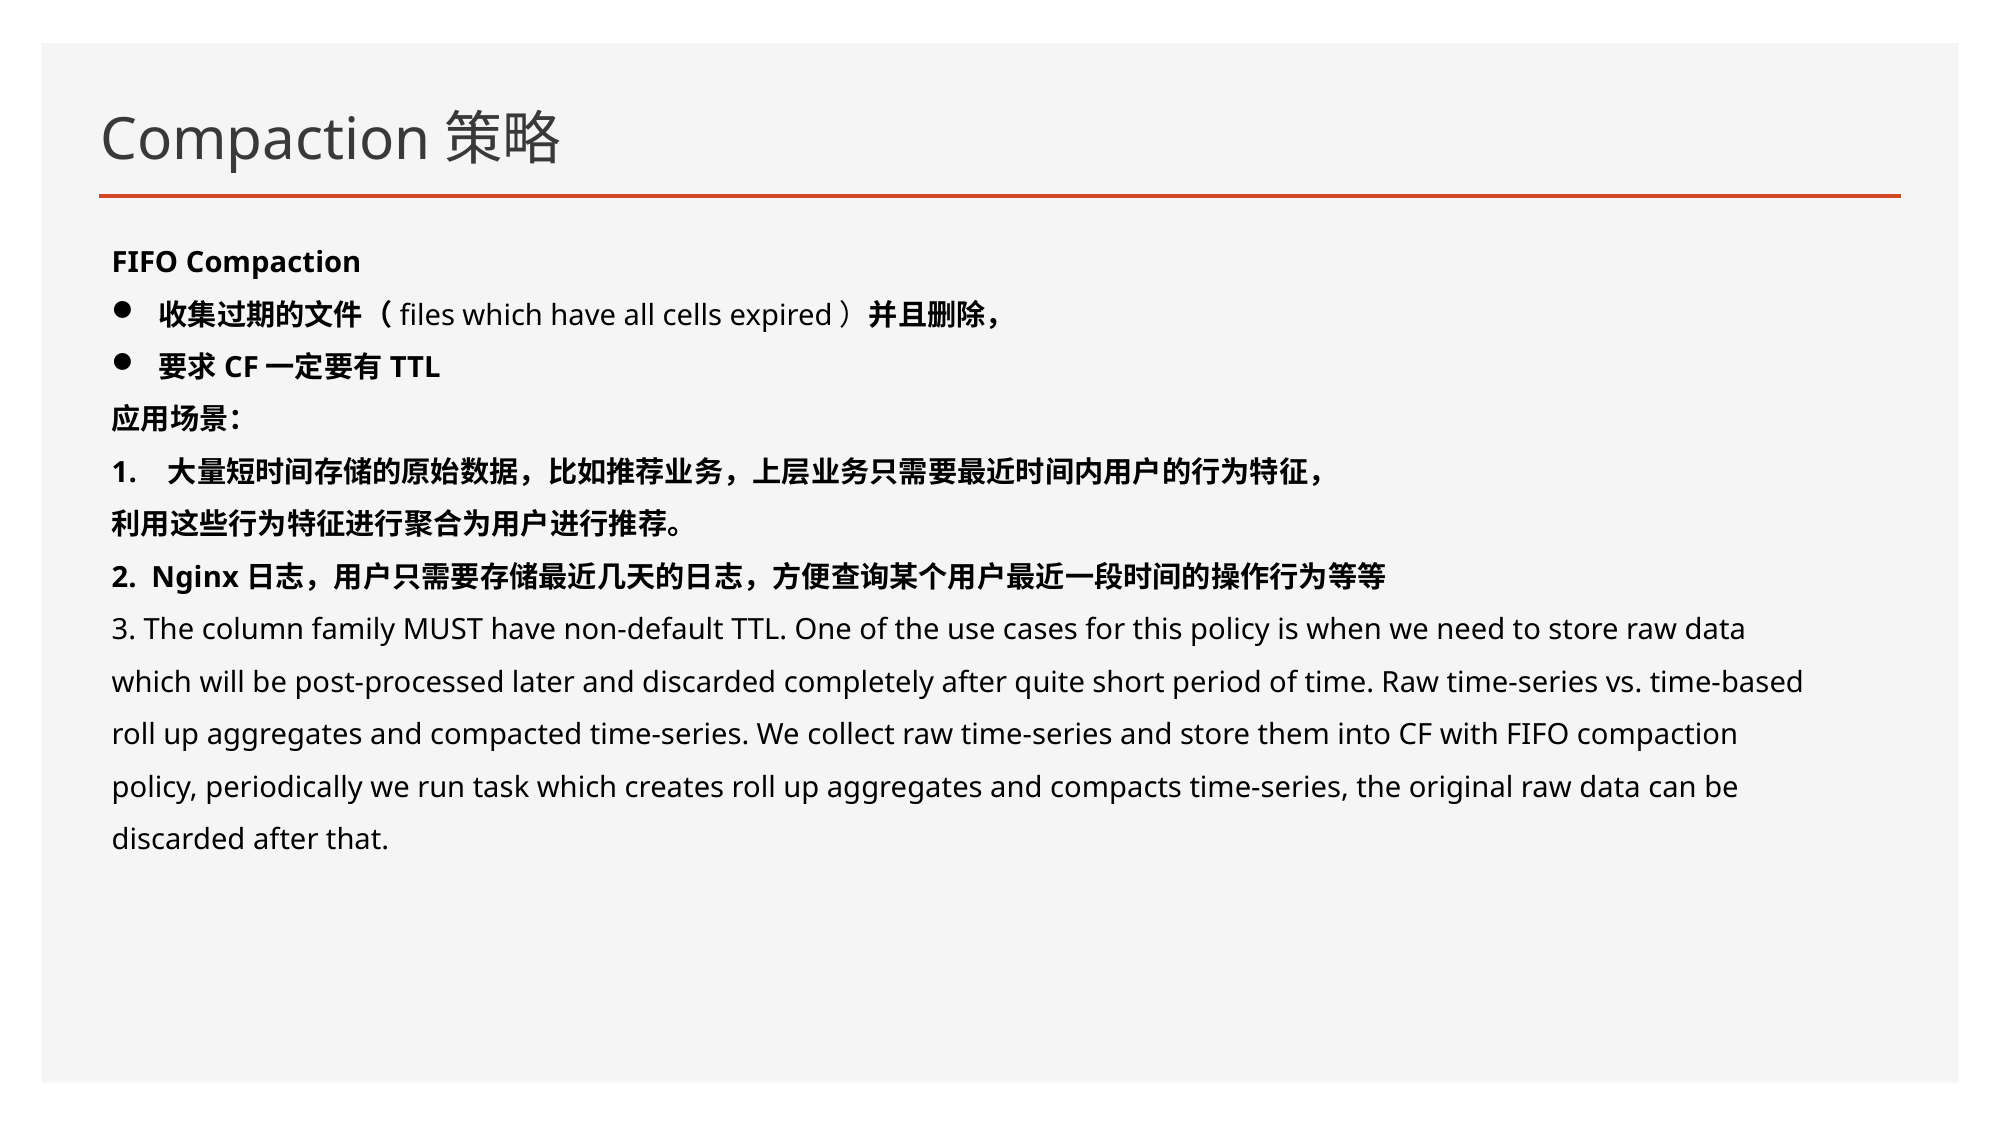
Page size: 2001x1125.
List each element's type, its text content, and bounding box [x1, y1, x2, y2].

title Compaction策略 [85, 73, 1214, 179]
text_box FIFO Compaction 收集过期的文件（files which have all cells expired）并且删除， 要求CF一定要有TTL 应用场景： 大量短时间存储的原始数据，比如推荐业务，上层业务只需要最近时间内用户的行为特征， 利用这些行为特征进行聚合为用户进行推荐。 2. Nginx日志，用户只需要存储最近几天的日志，方便查询某个用户最近一段时间的操作行为等等 3. The column family MUST have non-default TTL. One of the use cases for this policy is when we need to store raw data which will be post-processed later and discarded completely after quite short period of time. Raw time-series vs. time-based roll up aggregates and compacted time-series. We collect raw time-series and store them into CF with FIFO compaction policy, periodically we run task which creates roll up aggregates and compacts time-series, the original raw data can be discarded after that. [96, 218, 1836, 916]
